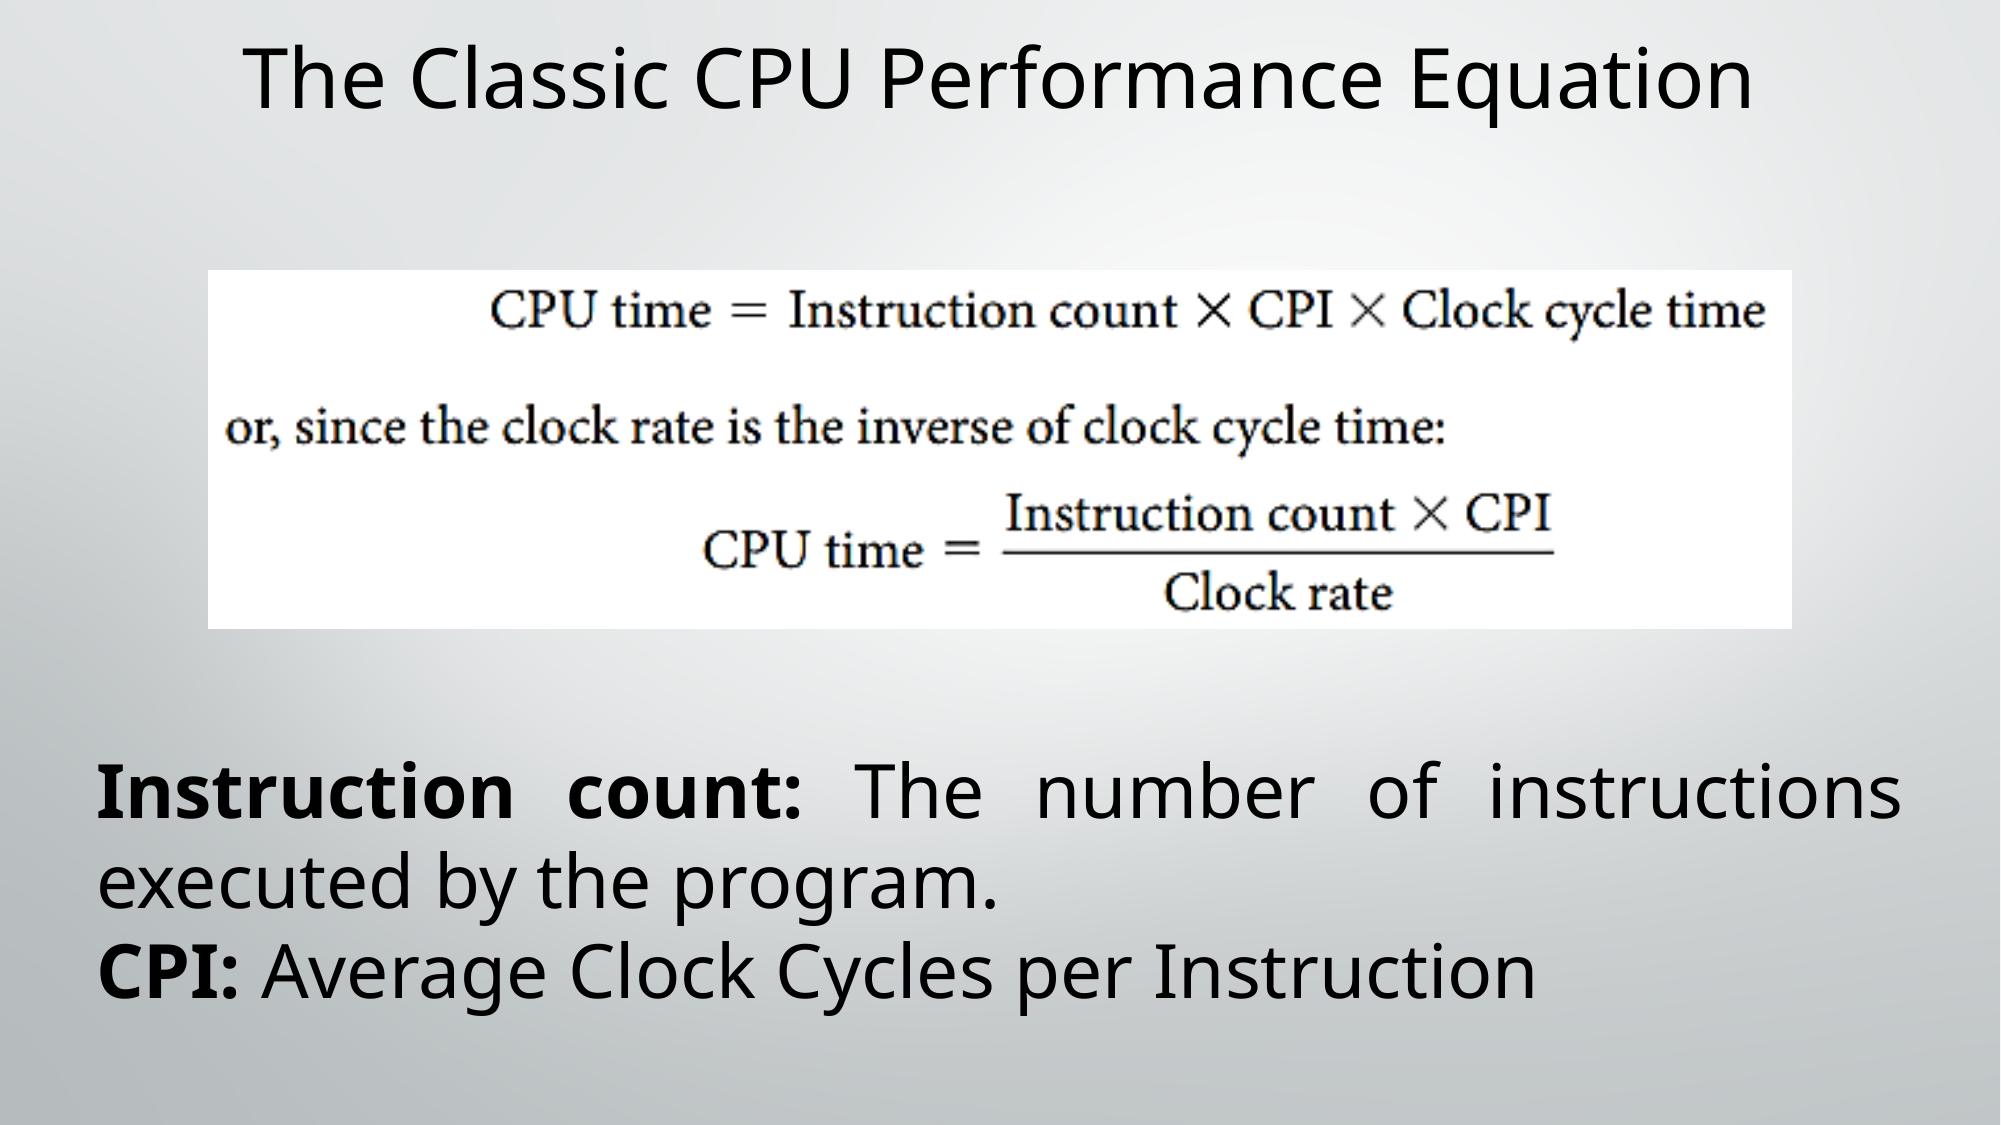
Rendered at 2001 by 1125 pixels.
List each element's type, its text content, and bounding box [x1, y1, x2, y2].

text_box Instruction count: The number of instructions executed by the program. CPI: Average Clock Cycles per Instruction [81, 736, 1919, 1021]
title The Classic CPU Performance Equation [178, 0, 1822, 152]
picture [207, 270, 1792, 629]
